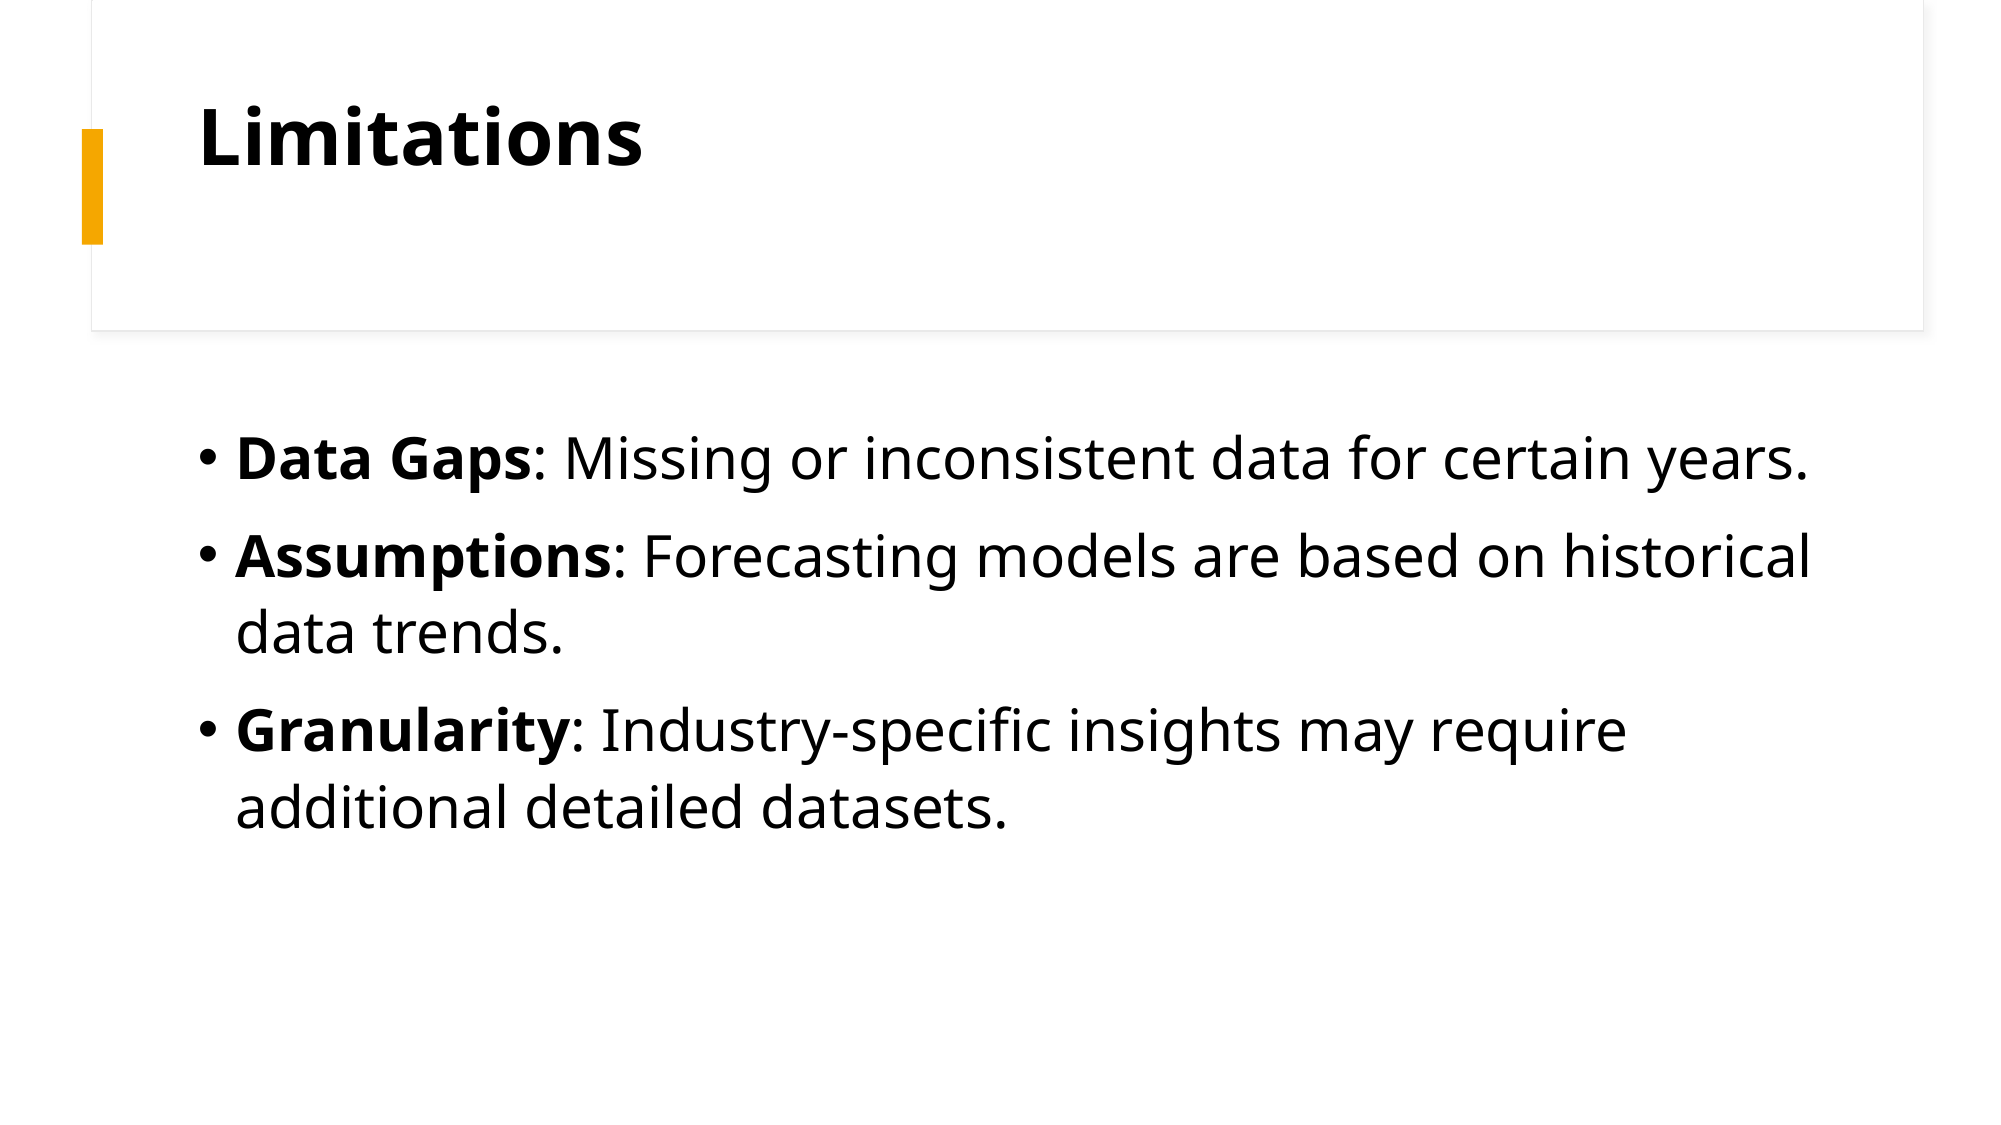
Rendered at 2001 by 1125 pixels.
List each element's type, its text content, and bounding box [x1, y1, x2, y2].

title Limitations [183, 90, 1851, 284]
list Data Gaps: Missing or inconsistent data for certain years. Assumptions: Forecasting models are based on historical data trends. Granularity: Industry-specific insights may require additional detailed datasets. [183, 406, 1851, 1013]
